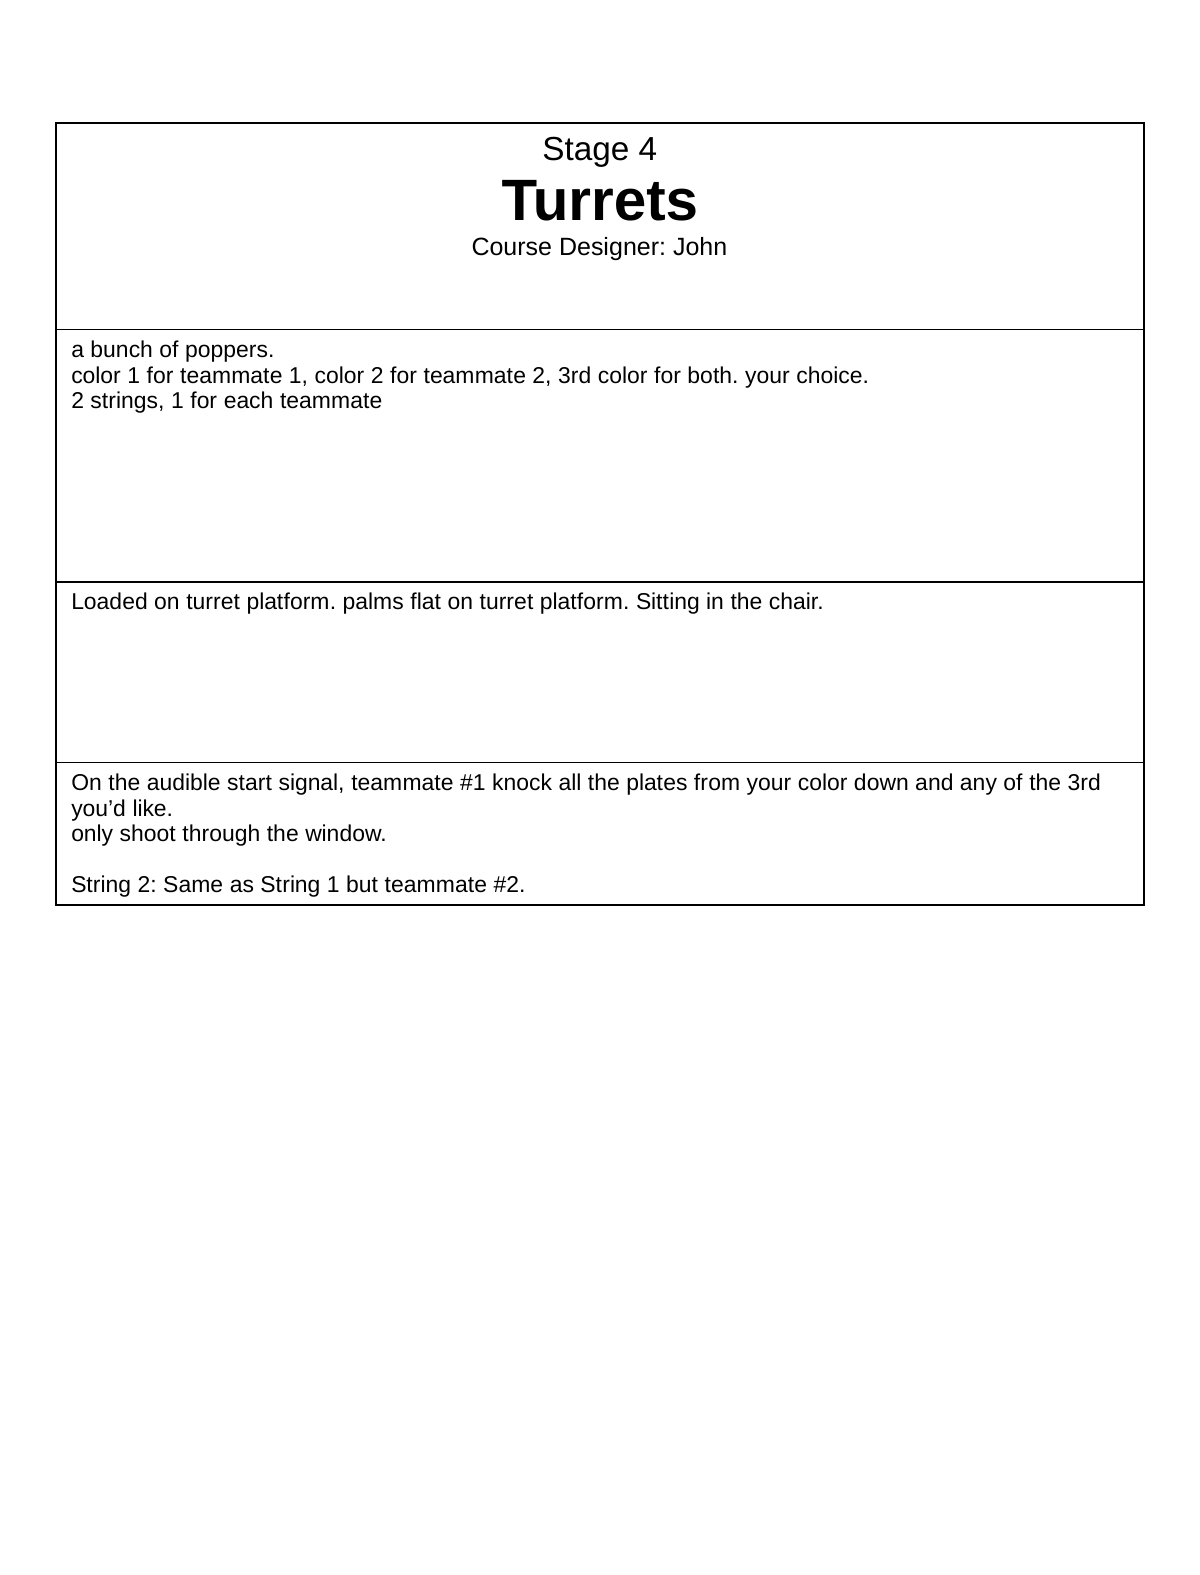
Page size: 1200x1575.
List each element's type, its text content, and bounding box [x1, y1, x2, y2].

table_header Stage 4 Turrets Course Designer: John [57, 124, 1143, 329]
table_cell Loaded on turret platform. palms flat on turret platform. Sitting in the chair. [57, 583, 1143, 762]
table_cell On the audible start signal, teammate #1 knock all the plates from your color down and any of the 3rd you’d like. only shoot through the window. String 2: Same as String 1 but teammate #2. [57, 763, 1143, 904]
table_cell a bunch of poppers. color 1 for teammate 1, color 2 for teammate 2, 3rd color for both. your choice. 2 strings, 1 for each teammate [57, 330, 1143, 581]
